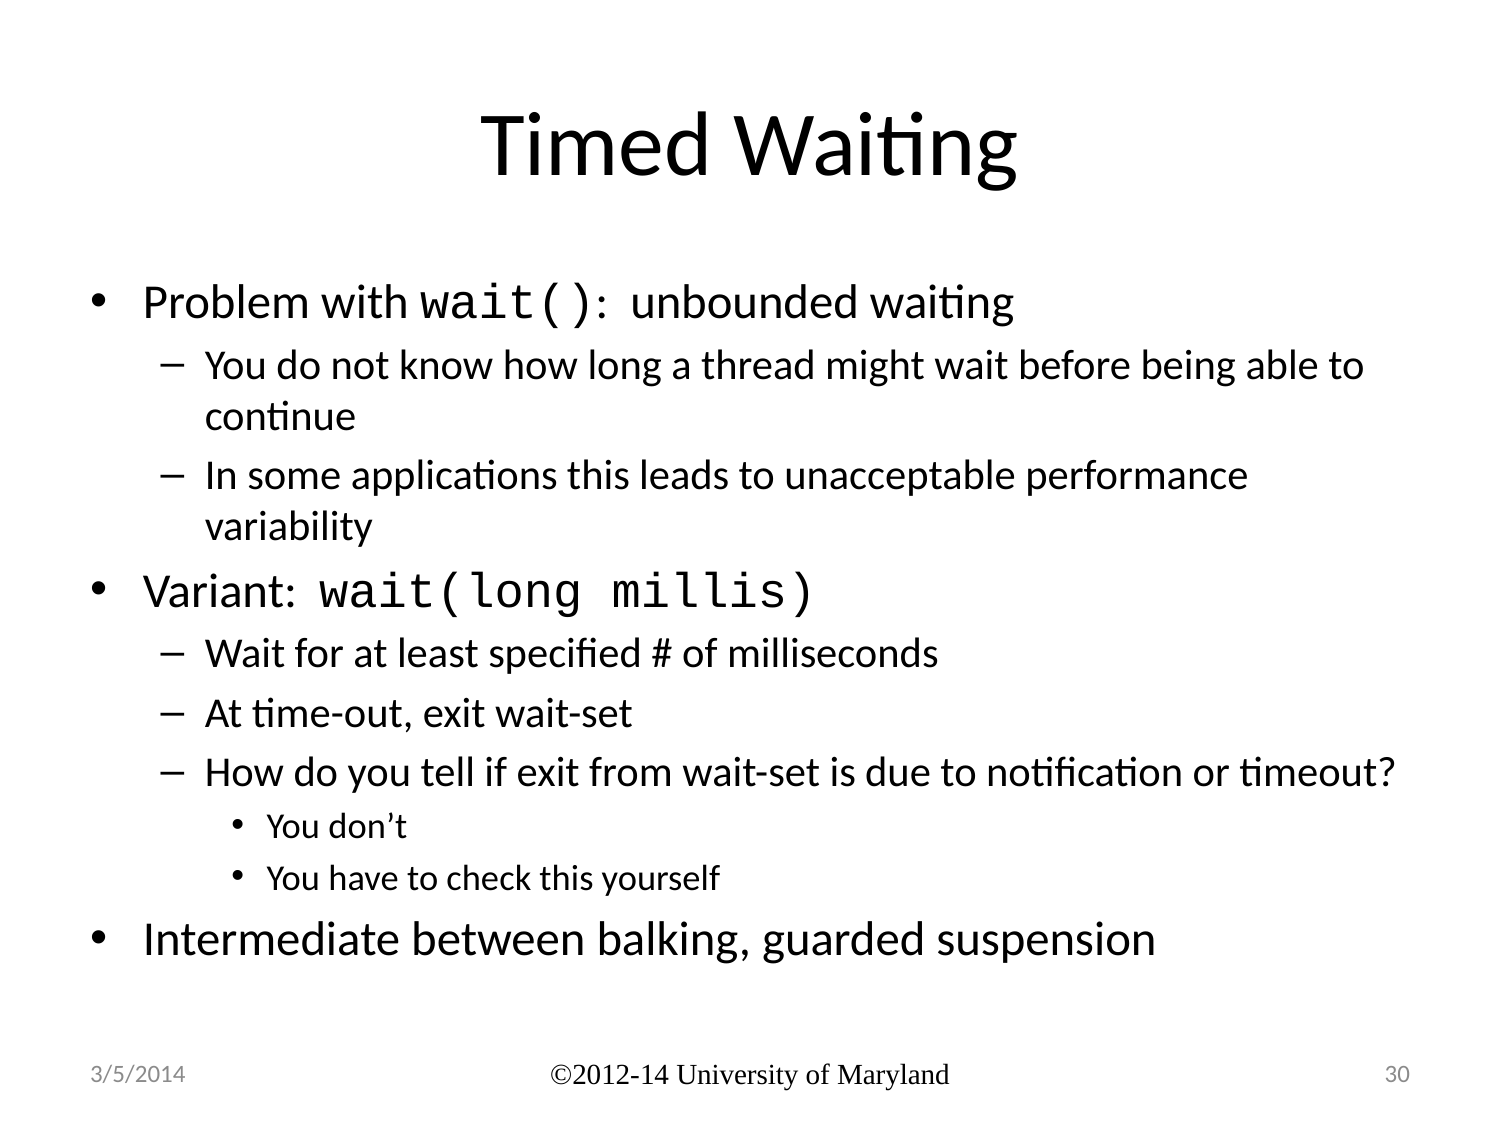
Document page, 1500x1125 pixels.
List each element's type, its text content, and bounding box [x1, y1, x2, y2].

title Timed Waiting [75, 45, 1425, 233]
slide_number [75, 1042, 425, 1103]
list Problem with wait(): unbounded waiting You do not know how long a thread might wait before being able to continue In some applications this leads to unacceptable performance variability Variant: wait(long millis) Wait for at least specified # of milliseconds At time-out, exit wait-set How do you tell if exit from wait-set is due to notification or timeout? You don’t You have to check this yourself Intermediate between balking, guarded suspension [75, 262, 1425, 1005]
slide_number 30 [1074, 1042, 1425, 1103]
footer ©2012-14 University of Maryland [512, 1042, 988, 1103]
